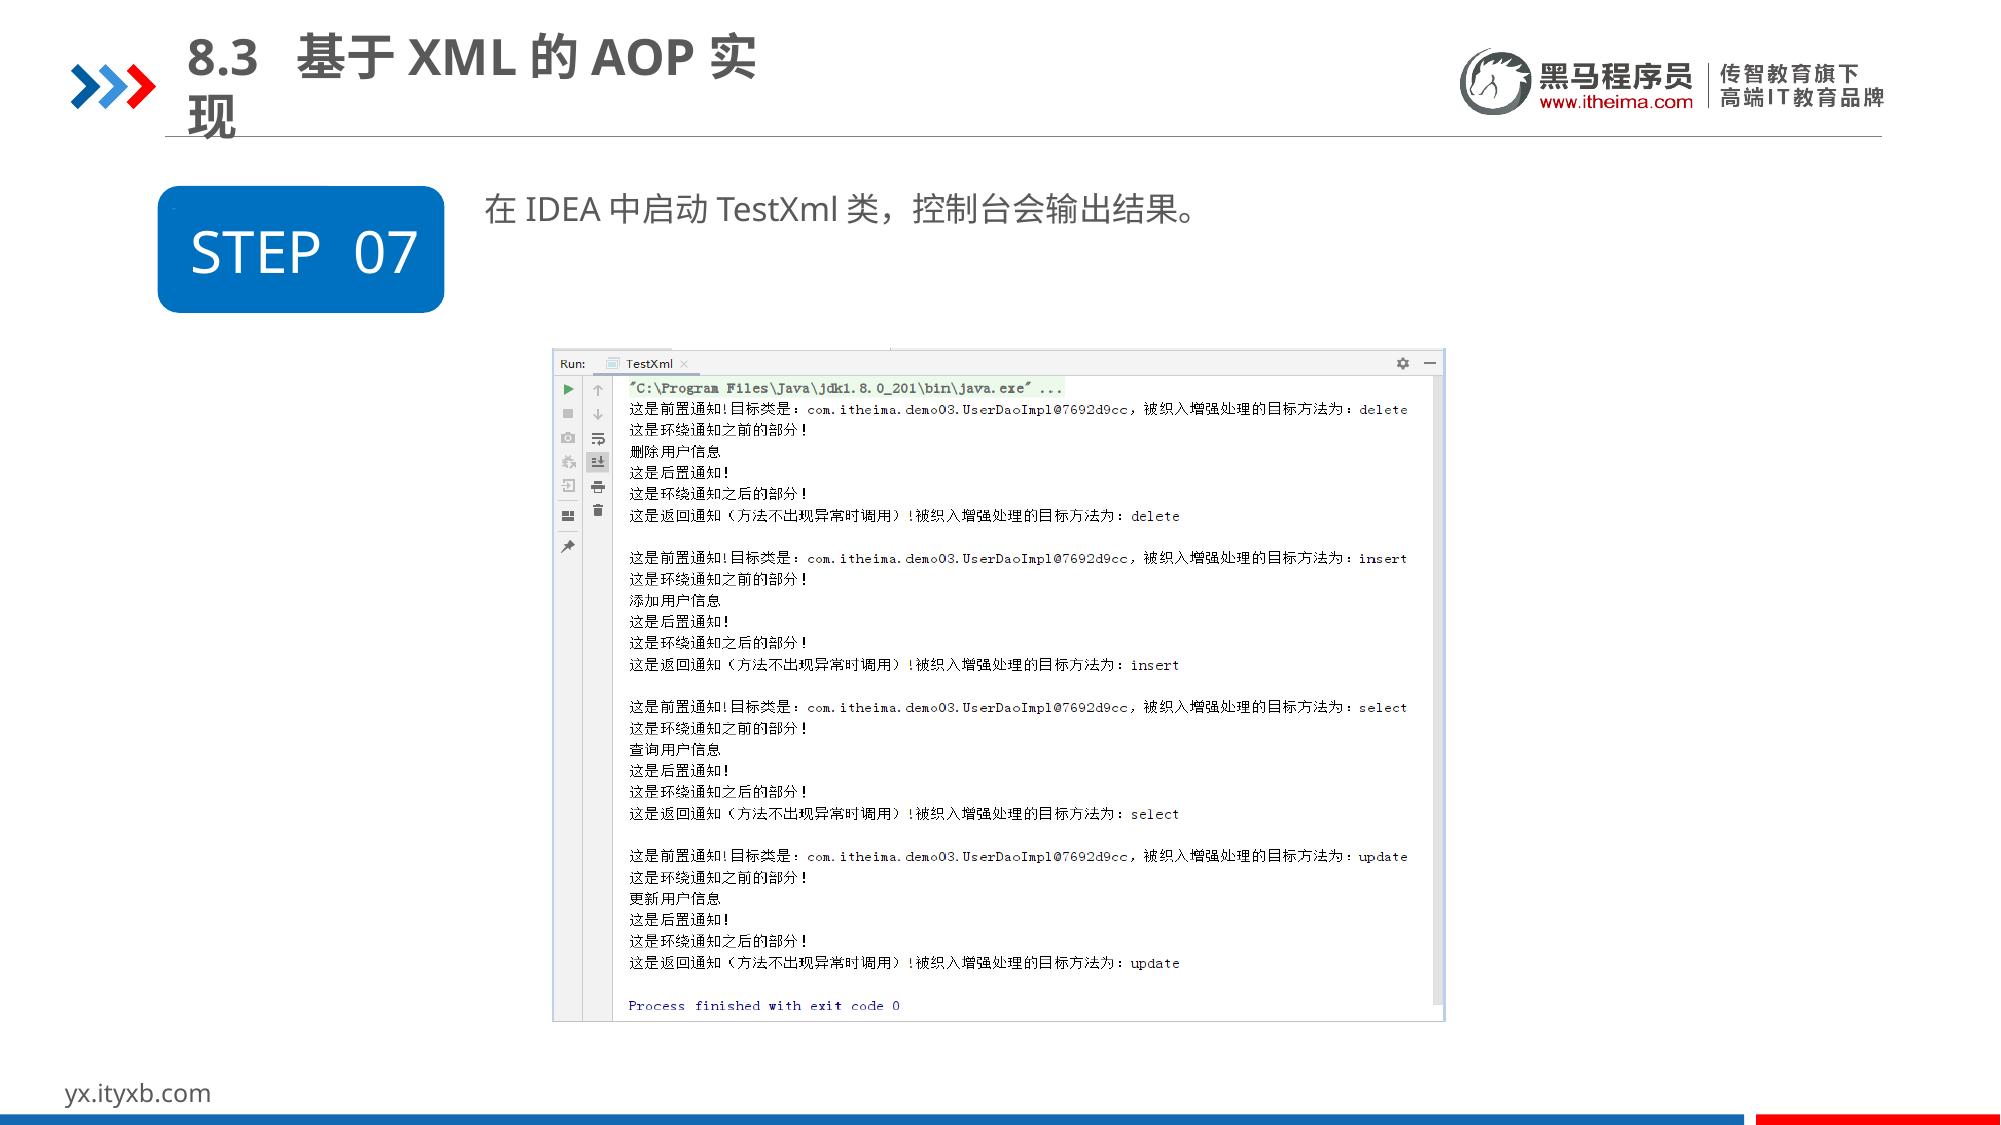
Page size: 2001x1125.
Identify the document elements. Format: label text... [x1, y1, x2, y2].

text_box 在IDEA中启动TestXml类，控制台会输出结果。 [469, 160, 1862, 236]
text_box [156, 184, 446, 314]
picture [552, 348, 1446, 1022]
picture [1460, 48, 1887, 115]
text_box 8.3 基于XML的AOP实现 [187, 43, 775, 127]
text_box STEP 07 [172, 208, 439, 293]
